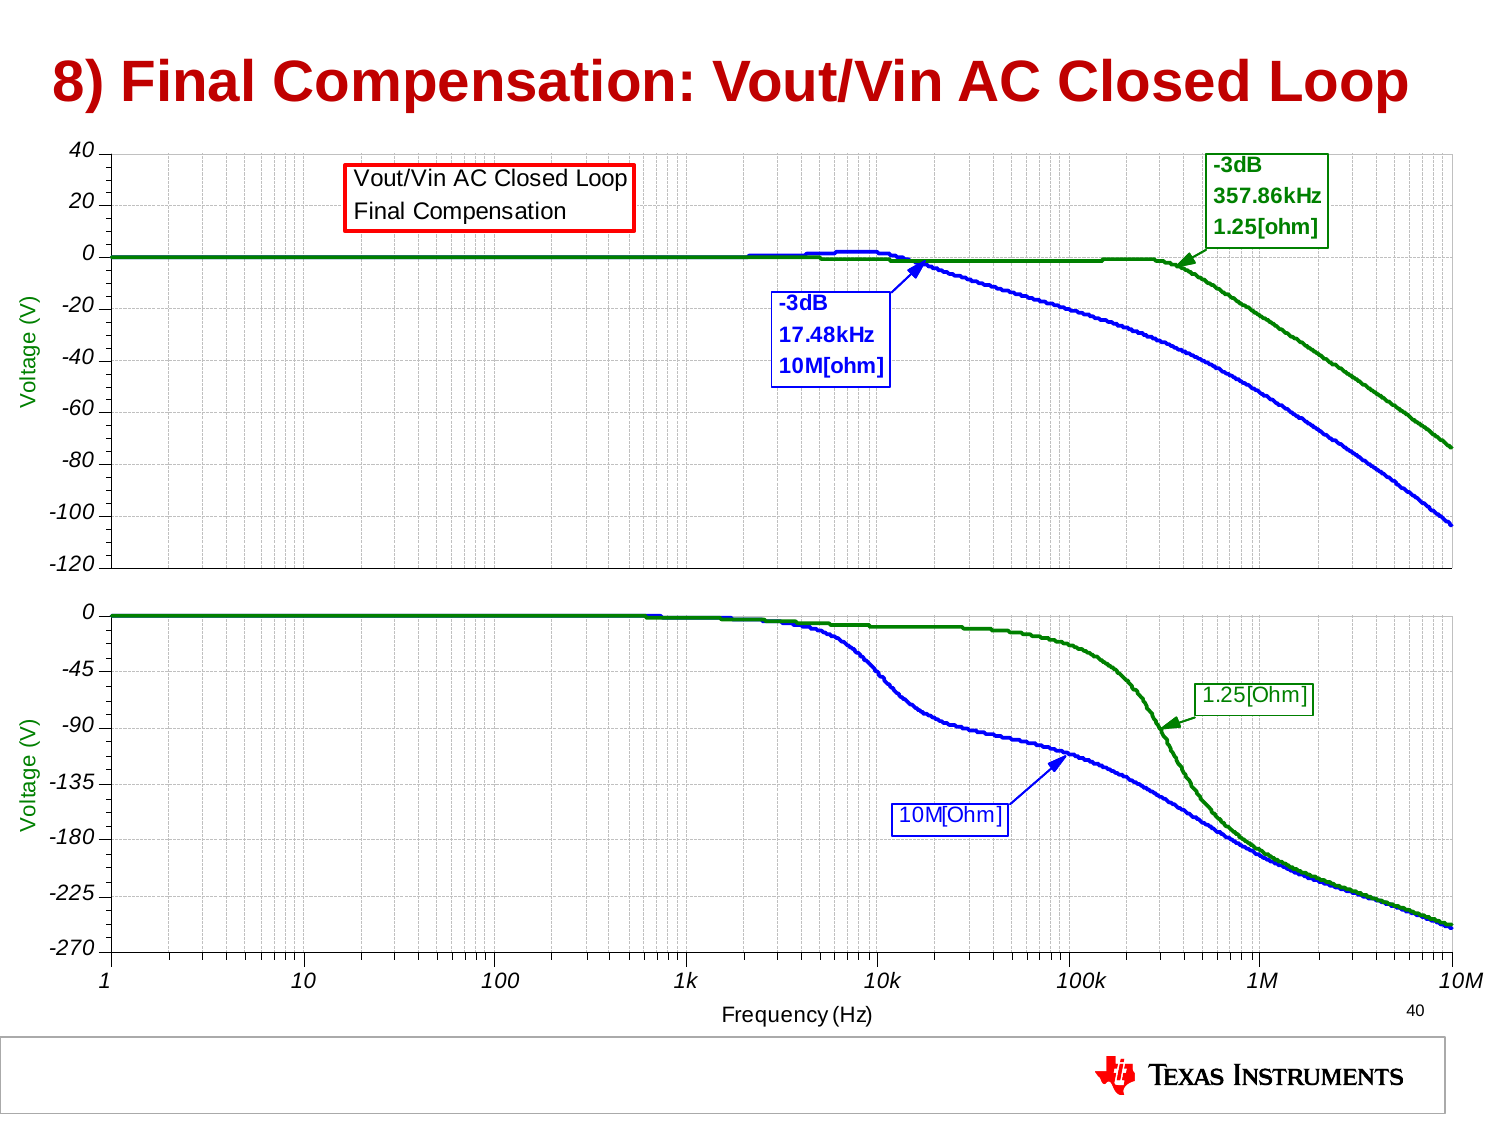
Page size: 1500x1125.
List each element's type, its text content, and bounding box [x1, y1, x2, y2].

text_box 8) Final Compensation: Vout/Vin AC Closed Loop [37, 23, 1461, 122]
picture [1095, 1056, 1403, 1095]
picture [9, 123, 1486, 1053]
